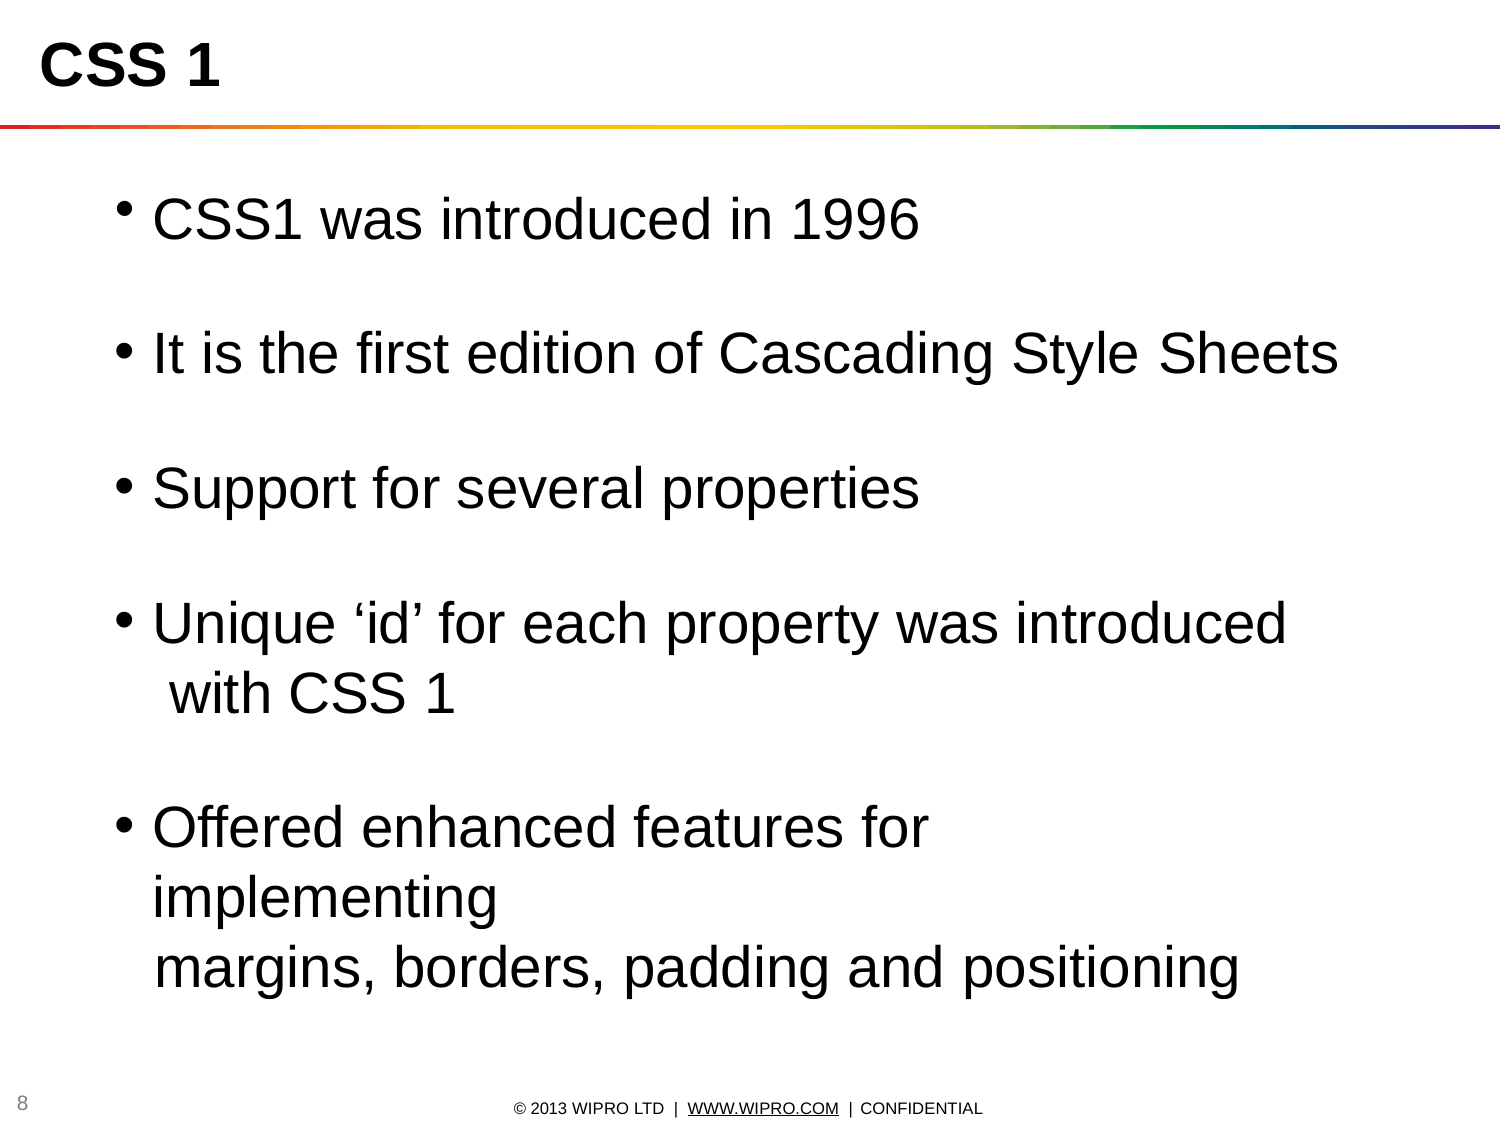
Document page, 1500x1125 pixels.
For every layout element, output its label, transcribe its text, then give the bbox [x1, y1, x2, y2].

text_box CSS1 was introduced in 1996 It is the first edition of Cascading Style Sheets Support for several properties Unique ‘id’ for each property was introduced with CSS 1 Offered enhanced features for implementing margins, borders, padding and positioning [112, 180, 1343, 1000]
footer © 2013 WIPRO LTD | WWW.WIPRO.COM | CONFIDENTIAL [511, 1098, 989, 1125]
slide_number 10 [12, 1091, 44, 1125]
title CSS 1 [37, 23, 1463, 212]
